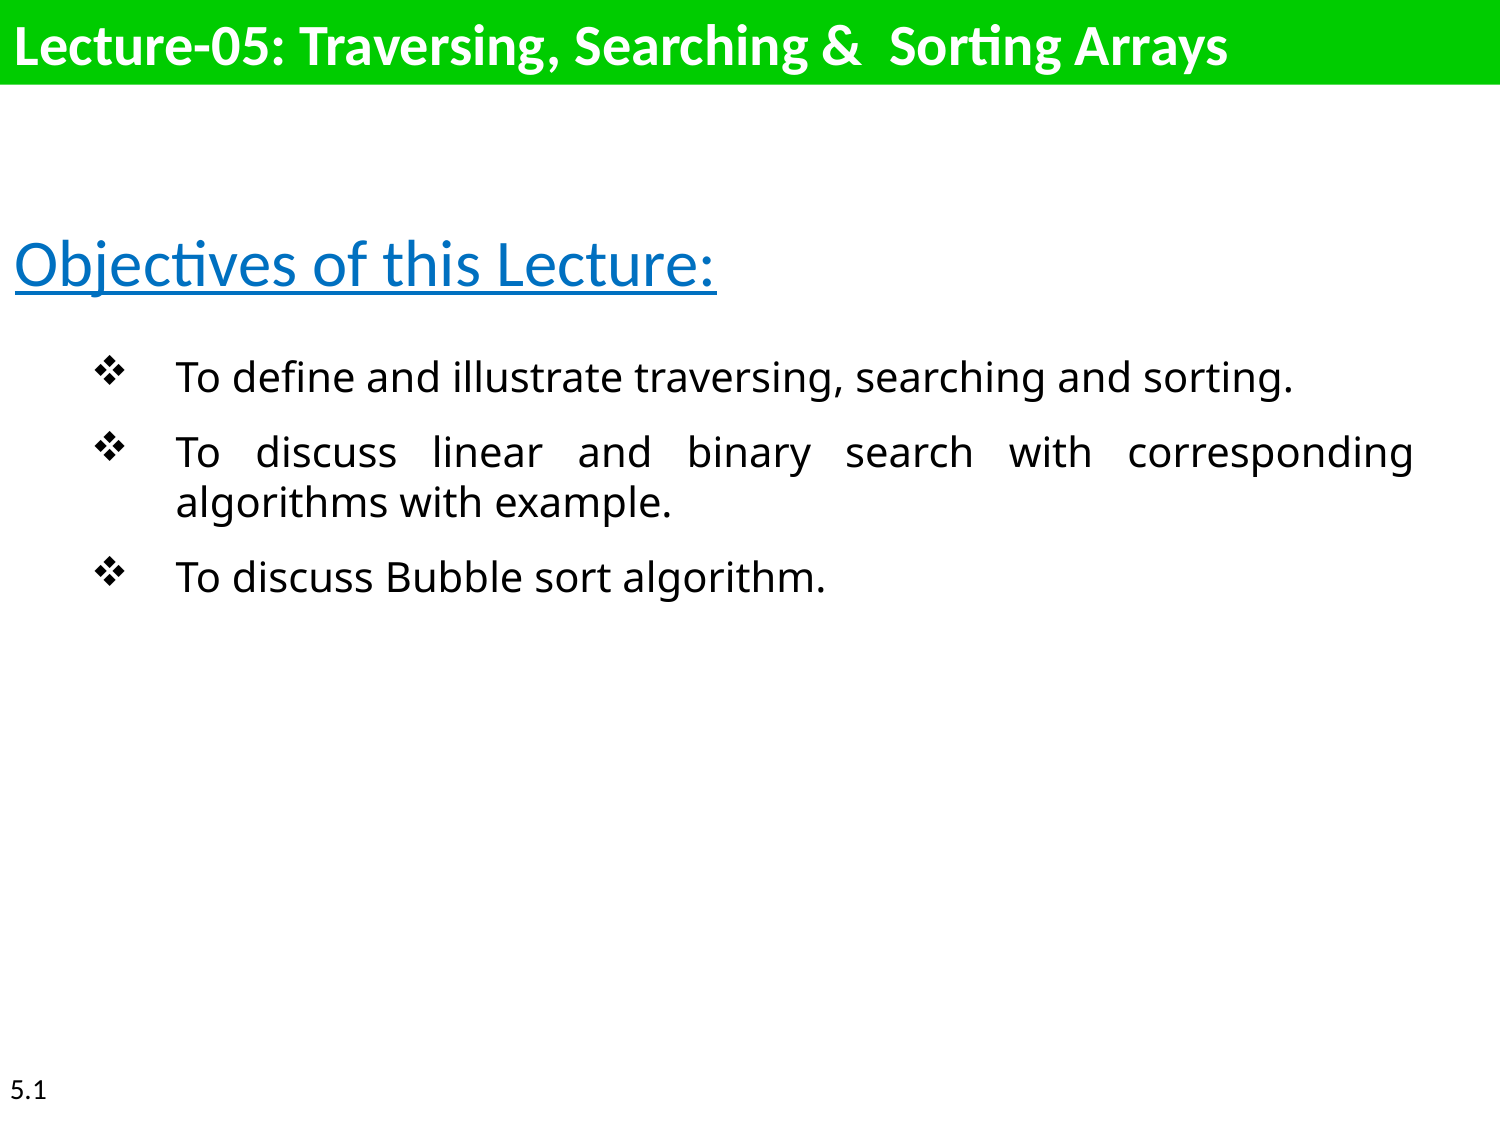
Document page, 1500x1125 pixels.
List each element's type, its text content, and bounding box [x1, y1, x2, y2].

text_box 5.1 [0, 1063, 119, 1125]
text_box Objectives of this Lecture: [0, 212, 813, 308]
text_box To define and illustrate traversing, searching and sorting. To discuss linear and binary search with corresponding algorithms with example. To discuss Bubble sort algorithm. [41, 343, 1430, 609]
text_box Lecture-05: Traversing, Searching & Sorting Arrays [0, 0, 1500, 85]
